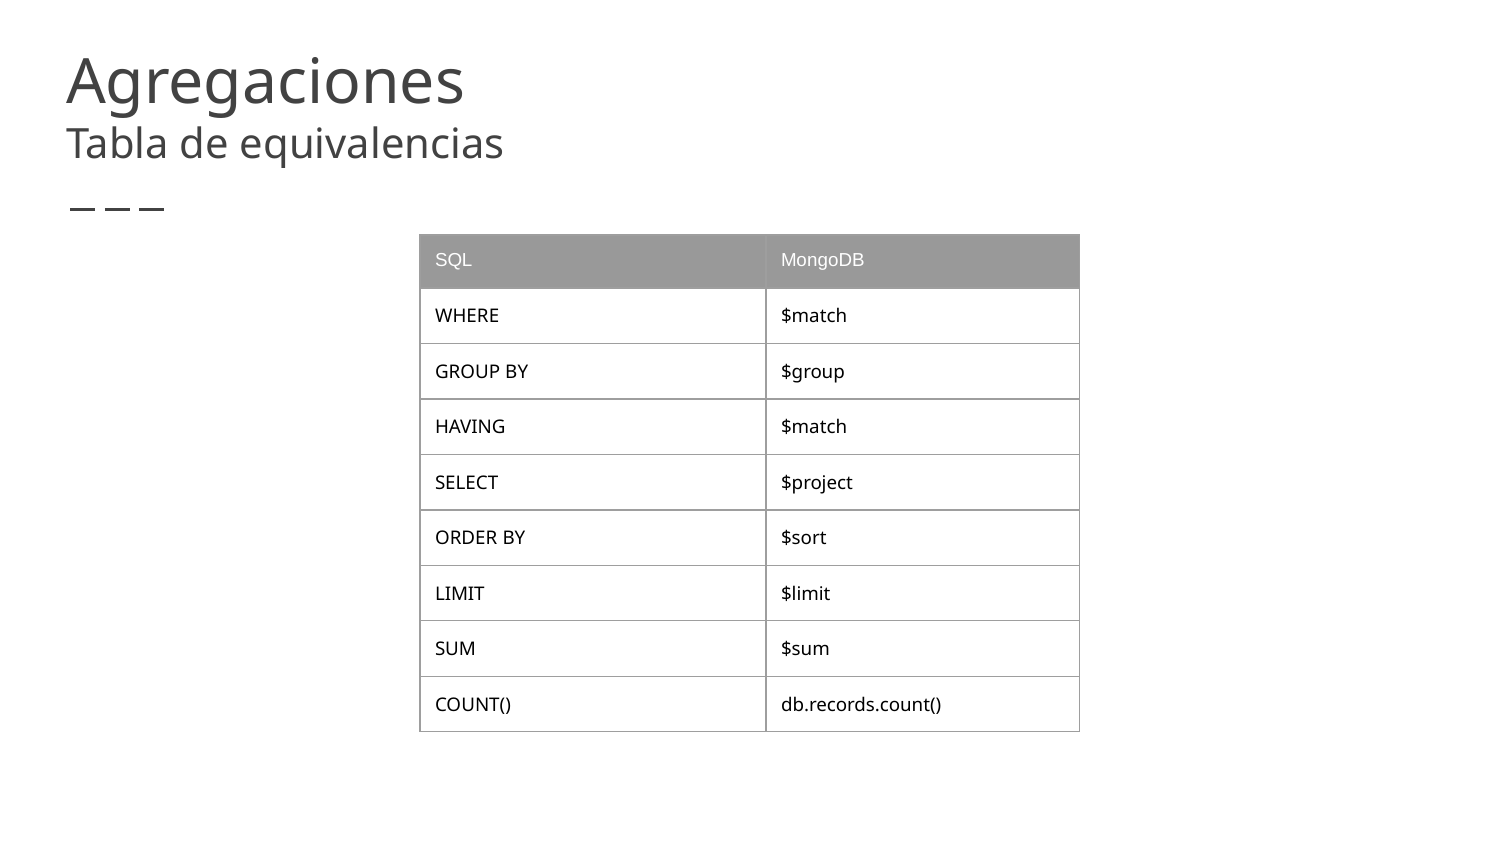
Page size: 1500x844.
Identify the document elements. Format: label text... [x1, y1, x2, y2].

title Agregaciones Tabla de equivalencias [51, 61, 1449, 182]
table_cell COUNT() [421, 677, 765, 731]
table_cell SELECT [421, 455, 765, 509]
table_cell $limit [767, 566, 1079, 620]
table_cell $match [767, 289, 1079, 343]
table_header MongoDB [767, 236, 1079, 287]
table_cell $sort [767, 511, 1079, 565]
table_cell $match [767, 400, 1079, 454]
table_cell GROUP BY [421, 344, 765, 398]
table_cell ORDER BY [421, 511, 765, 565]
table_cell SUM [421, 621, 765, 676]
table_cell $project [767, 455, 1079, 509]
table_cell db.records.count() [767, 677, 1079, 731]
table_header SQL [421, 236, 765, 287]
table_cell WHERE [421, 289, 765, 343]
table_cell LIMIT [421, 566, 765, 620]
table_cell $sum [767, 621, 1079, 676]
table_cell $group [767, 344, 1079, 398]
table_cell HAVING [421, 400, 765, 454]
